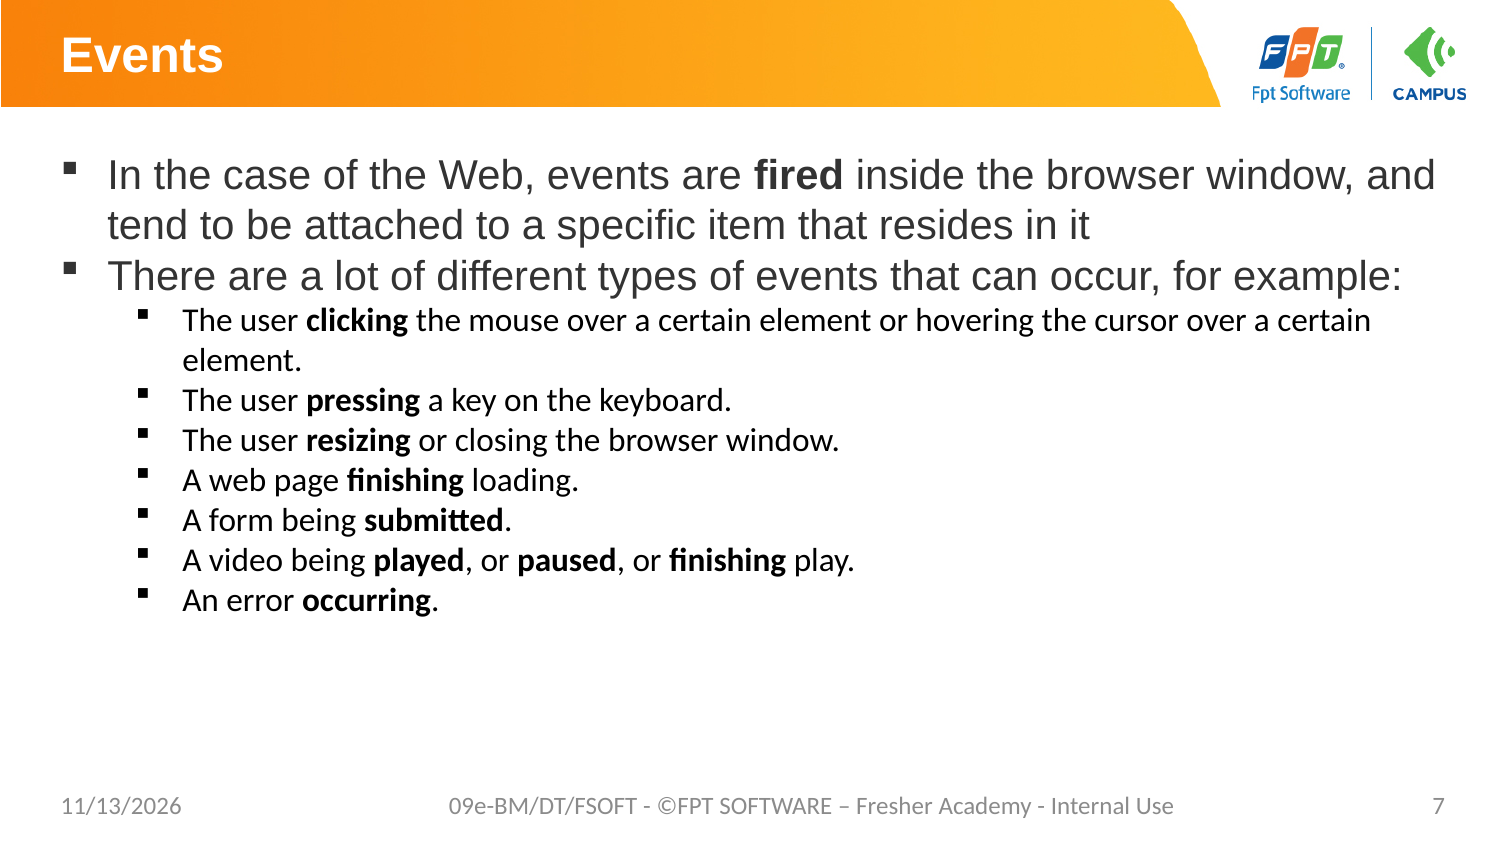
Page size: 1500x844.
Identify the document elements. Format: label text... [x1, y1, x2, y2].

text_box In the case of the Web, events are fired inside the browser window, and tend to be attached to a specific item that resides in it There are a lot of different types of events that can occur, for example: The user clicking the mouse over a certain element or hovering the cursor over a certain element. The user pressing a key on the keyboard. The user resizing or closing the browser window. A web page finishing loading. A form being submitted. A video being played, or paused, or finishing play. An error occurring. [45, 140, 1461, 625]
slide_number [45, 782, 270, 827]
footer 09e-BM/DT/FSOFT - ©FPT SOFTWARE – Fresher Academy - Internal Use [289, 782, 1335, 827]
title Events [45, 0, 1176, 106]
picture [1, 0, 1499, 844]
slide_number 7 [1350, 782, 1461, 827]
